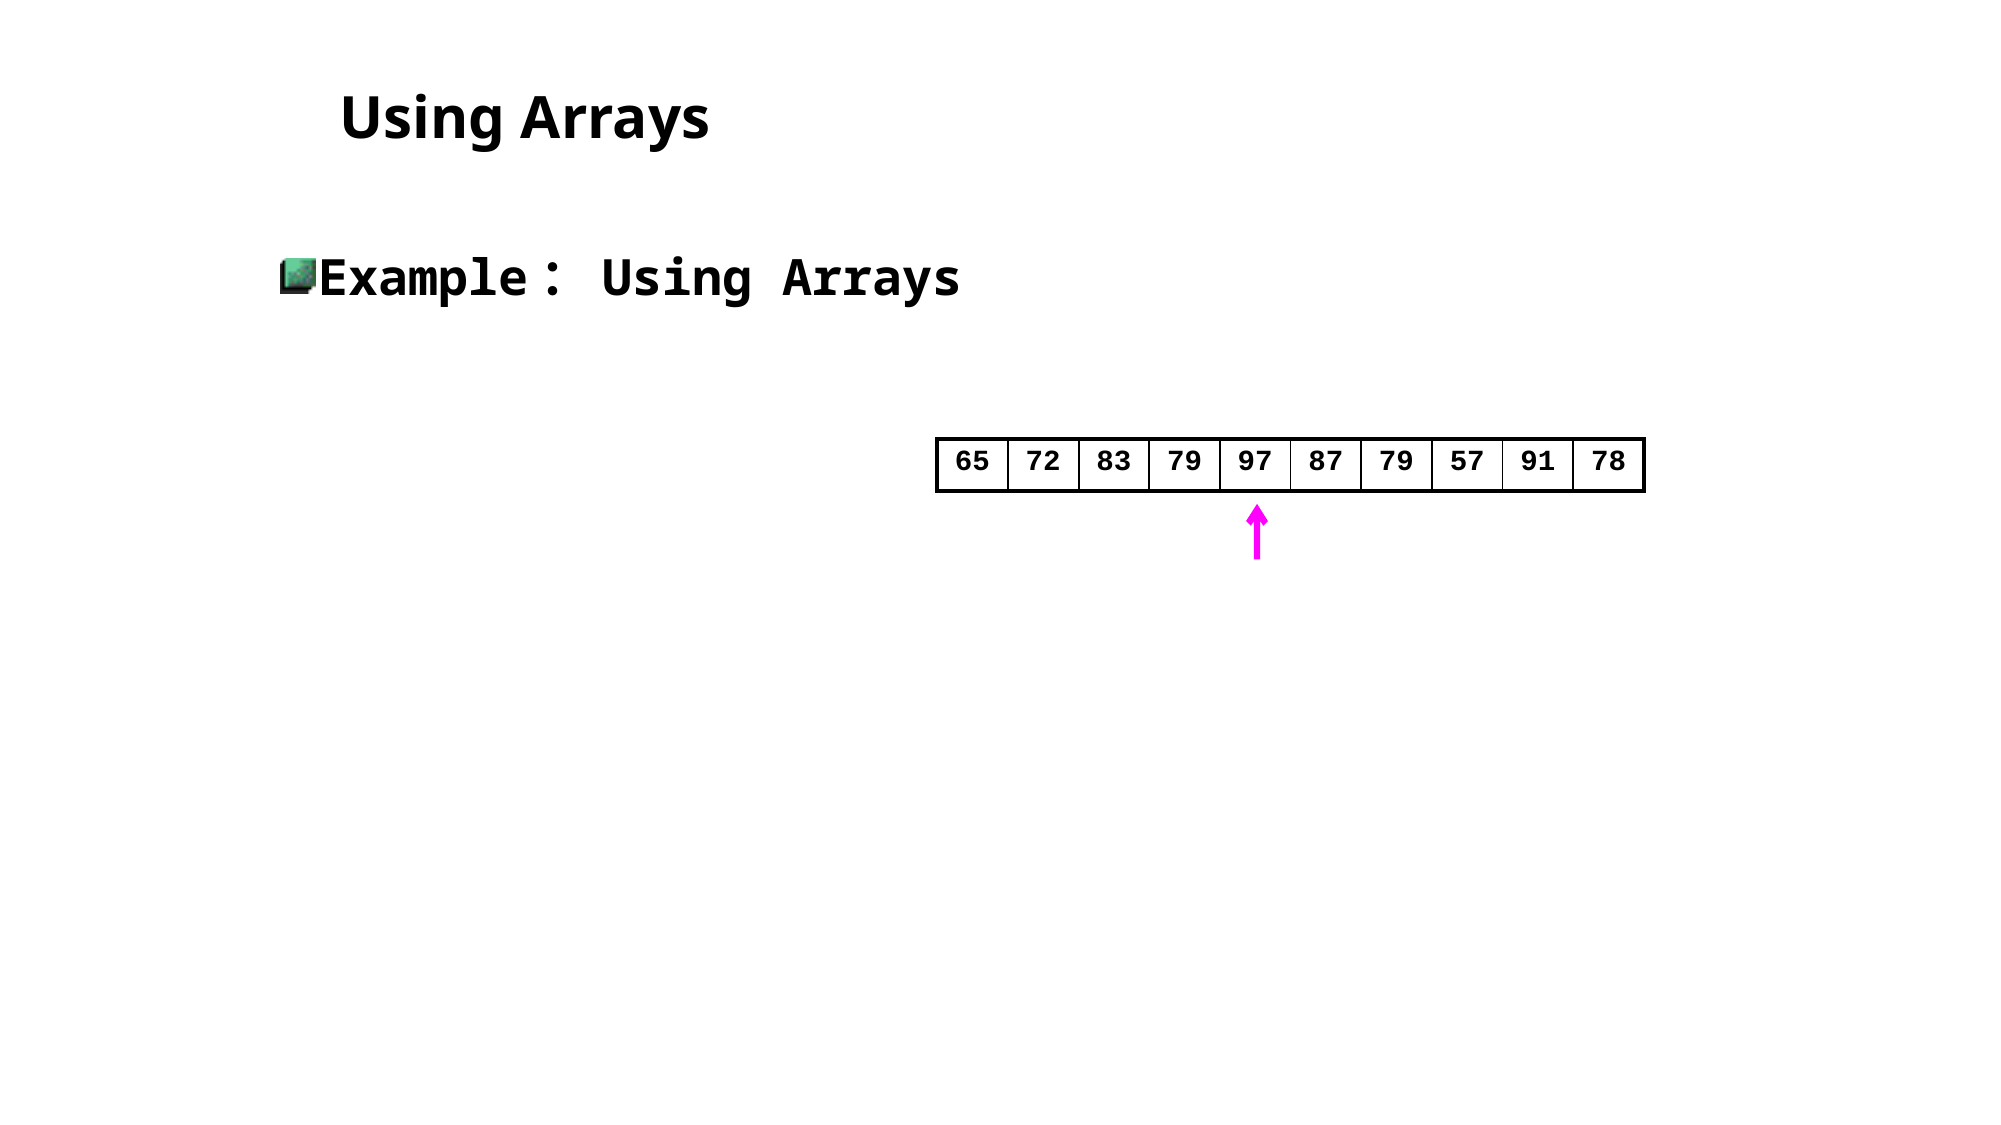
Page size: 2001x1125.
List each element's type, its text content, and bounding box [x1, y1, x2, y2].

picture [280, 258, 316, 294]
table_header 78 [1574, 441, 1642, 489]
table_header 79 [1150, 441, 1219, 489]
list Example：Using Arrays [265, 244, 1733, 1044]
table_header 72 [1009, 441, 1078, 489]
text_box [1249, 503, 1265, 560]
table_header 97 [1221, 441, 1290, 489]
table_header 83 [1080, 441, 1148, 489]
title Using Arrays [324, 80, 1675, 236]
table_header 57 [1433, 441, 1502, 489]
table_header 79 [1362, 441, 1431, 489]
table_header 87 [1291, 441, 1360, 489]
table_header 65 [939, 441, 1007, 489]
table_header 91 [1503, 441, 1572, 489]
